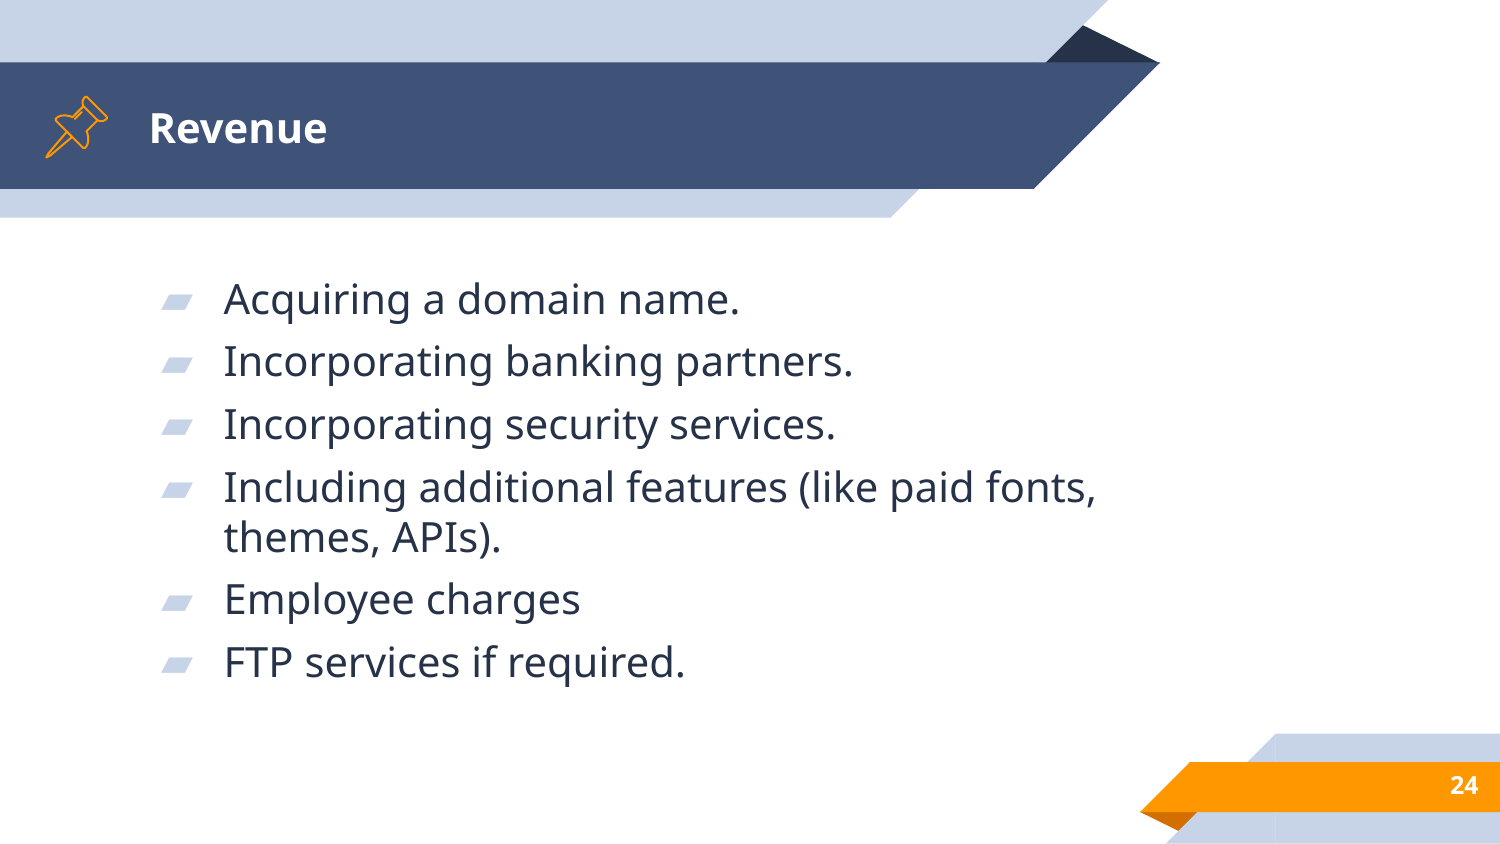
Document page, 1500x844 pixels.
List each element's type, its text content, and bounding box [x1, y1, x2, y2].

slide_number 24 [1249, 760, 1494, 813]
list Acquiring a domain name. Incorporating banking partners. Incorporating security services. Including additional features (like paid fonts, themes, APIs). Employee charges FTP services if required. [133, 271, 1140, 734]
title Revenue [133, 64, 1035, 190]
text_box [45, 96, 108, 158]
